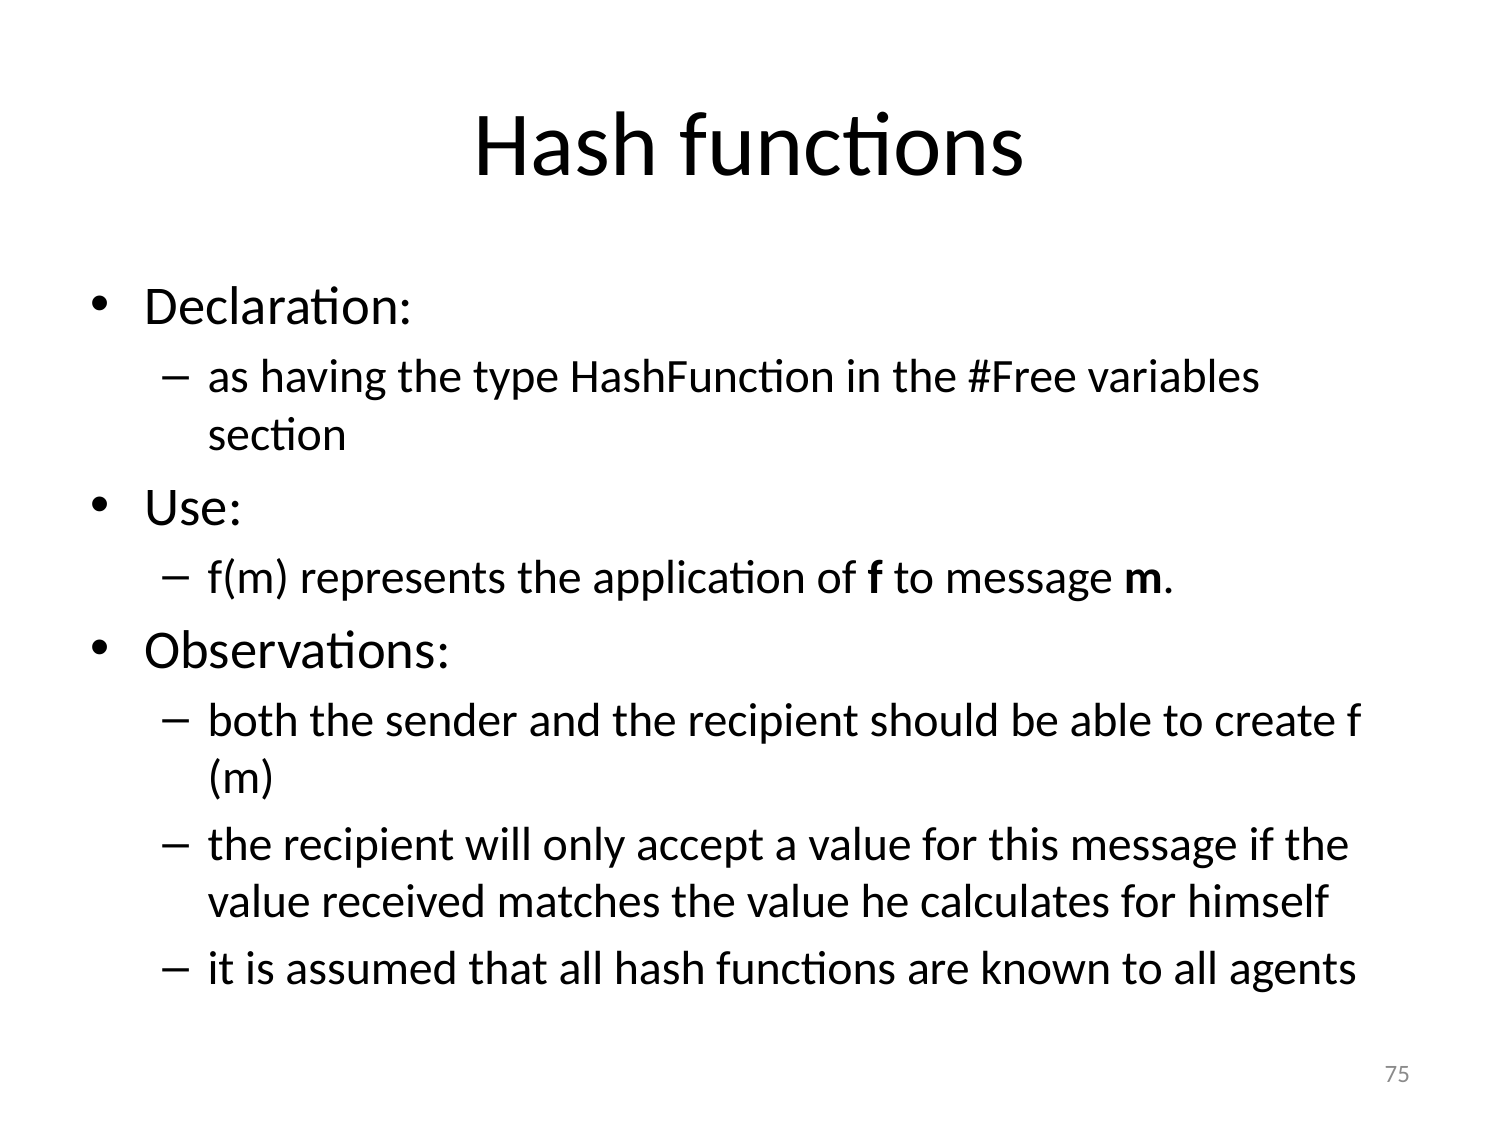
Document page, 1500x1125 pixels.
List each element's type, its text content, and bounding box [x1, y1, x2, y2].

list Declaration: as having the type HashFunction in the #Free variables section Use: f(m) represents the application of f to message m. Observations: both the sender and the recipient should be able to create f (m) the recipient will only accept a value for this message if the value received matches the value he calculates for himself it is assumed that all hash functions are known to all agents [75, 262, 1425, 1005]
title Hash functions [75, 45, 1425, 233]
slide_number 75 [1074, 1042, 1425, 1103]
